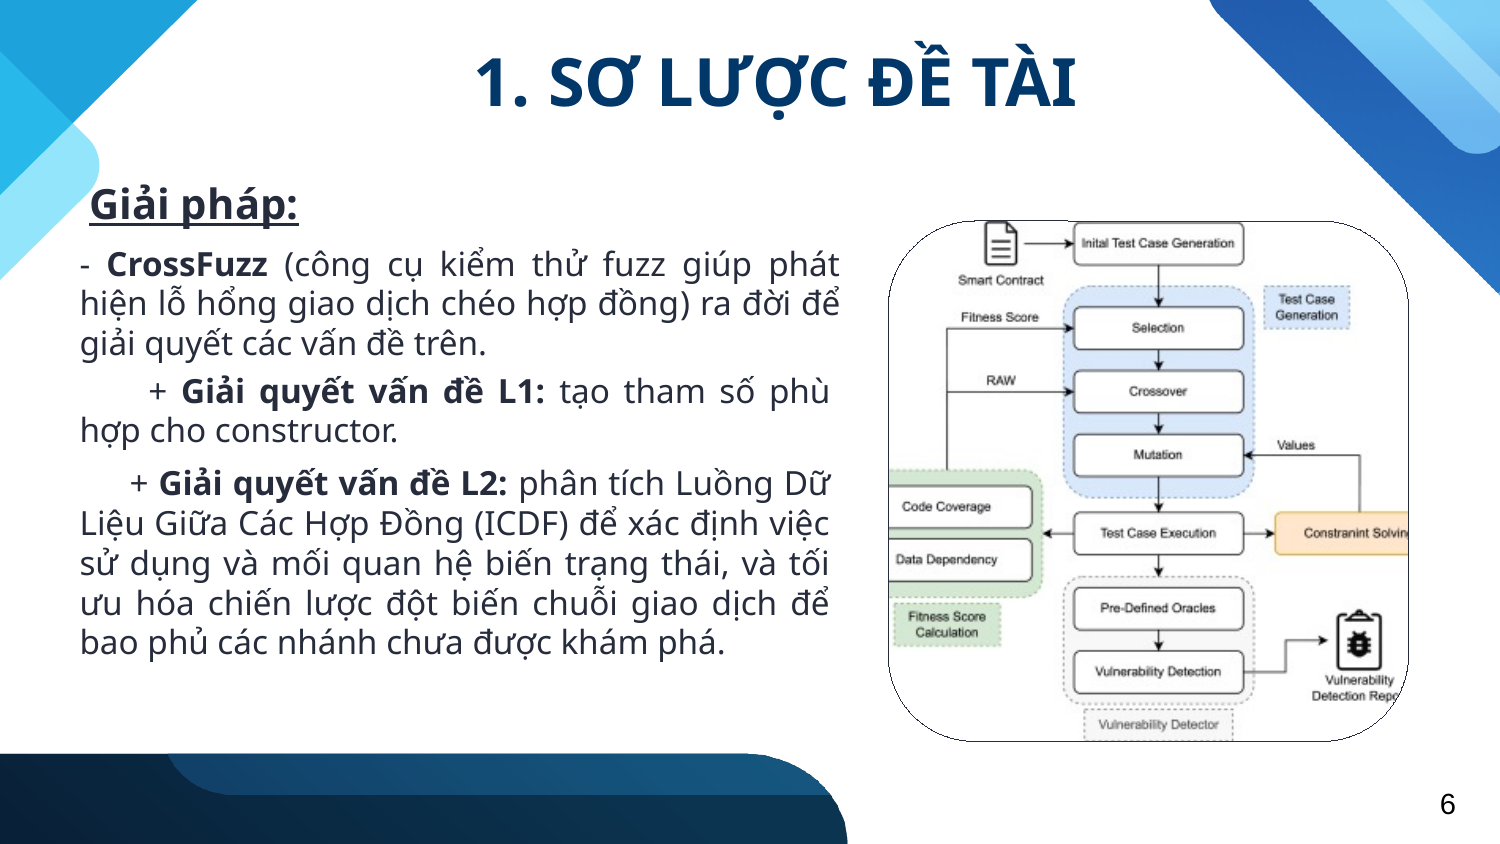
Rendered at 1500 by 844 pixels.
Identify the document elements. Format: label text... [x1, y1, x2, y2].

picture [0, 744, 898, 844]
text_box 1. SƠ LƯỢC ĐỀ TÀI [458, 25, 1119, 129]
subtitle Giải pháp: [74, 162, 426, 227]
picture [887, 0, 1500, 742]
text_box - CrossFuzz (công cụ kiểm thử fuzz giúp phát hiện lỗ hổng giao dịch chéo hợp đồng) ra đời để giải quyết các vấn đề trên. [64, 227, 856, 692]
text_box + Giải quyết vấn đề L1: tạo tham số phù hợp cho constructor. + Giải quyết vấn đề L2: phân tích Luồng Dữ Liệu Giữa Các Hợp Đồng (ICDF) để xác định việc sử dụng và mối quan hệ biến trạng thái, và tối ưu hóa chiến lược đột biến chuỗi giao dịch để bao phủ các nhánh chưa được khám phá. [64, 354, 846, 741]
slide_number 6 [1133, 777, 1471, 823]
